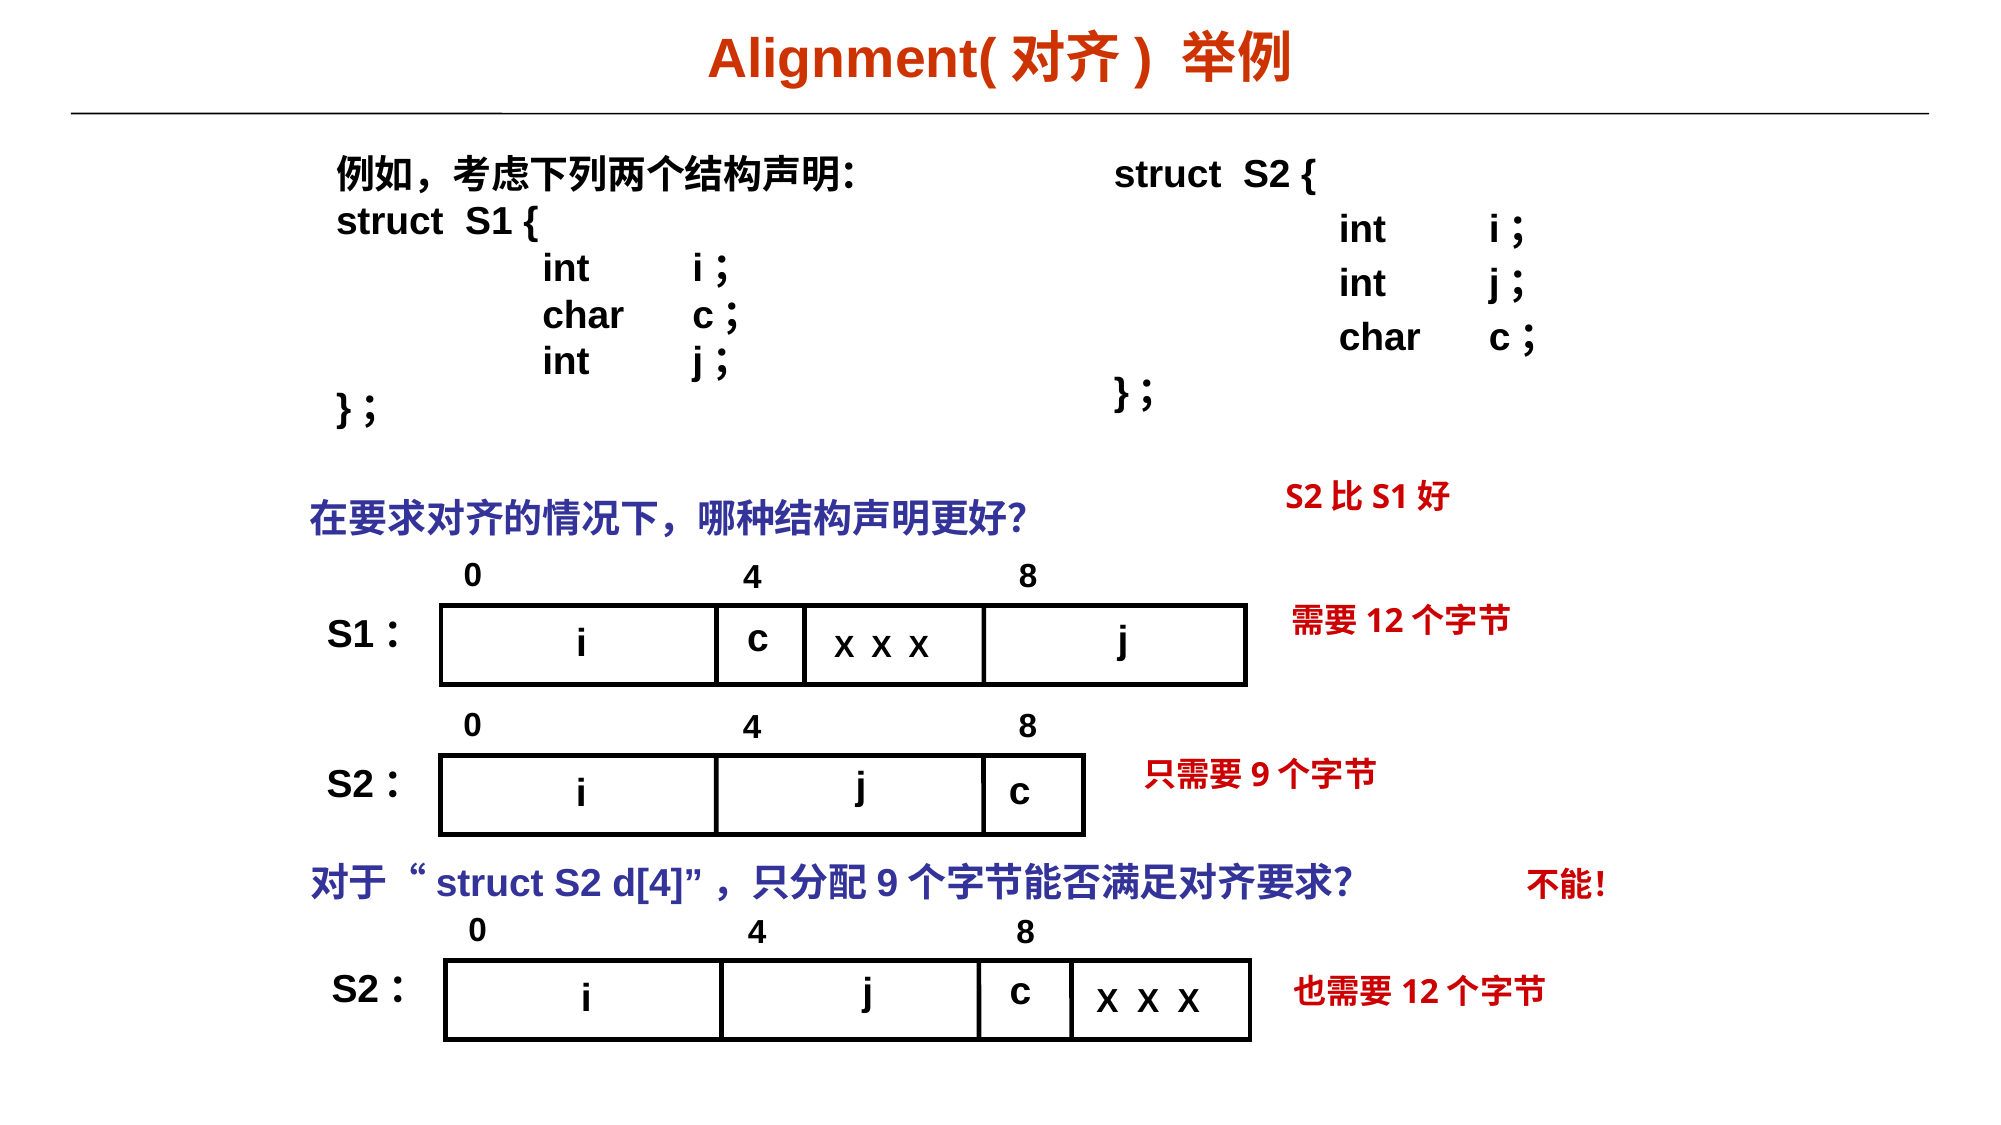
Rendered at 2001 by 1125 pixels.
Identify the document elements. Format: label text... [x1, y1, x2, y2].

text_box 对于“struct S2 d[4]”，只分配9个字节能否满足对齐要求？ [295, 850, 1553, 912]
text_box 需要12个字节 [1276, 591, 1608, 647]
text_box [311, 695, 1104, 836]
text_box struct S2 { int i； int j； char c； }； [1103, 90, 1709, 418]
text_box 在要求对齐的情况下，哪种结构声明更好？ [295, 486, 1436, 548]
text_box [311, 545, 1246, 686]
text_box 只需要9个字节 [1128, 745, 1452, 801]
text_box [316, 900, 1266, 1040]
text_box S2比S1好 [1270, 467, 1526, 523]
text_box 也需要12个字节 [1278, 962, 1655, 1018]
title Alignment(对齐) 举例 [325, 9, 1675, 102]
list 例如，考虑下列两个结构声明： struct S1 { int i； char c； int j； }； [321, 142, 1083, 486]
text_box 不能！ [1511, 856, 1710, 911]
